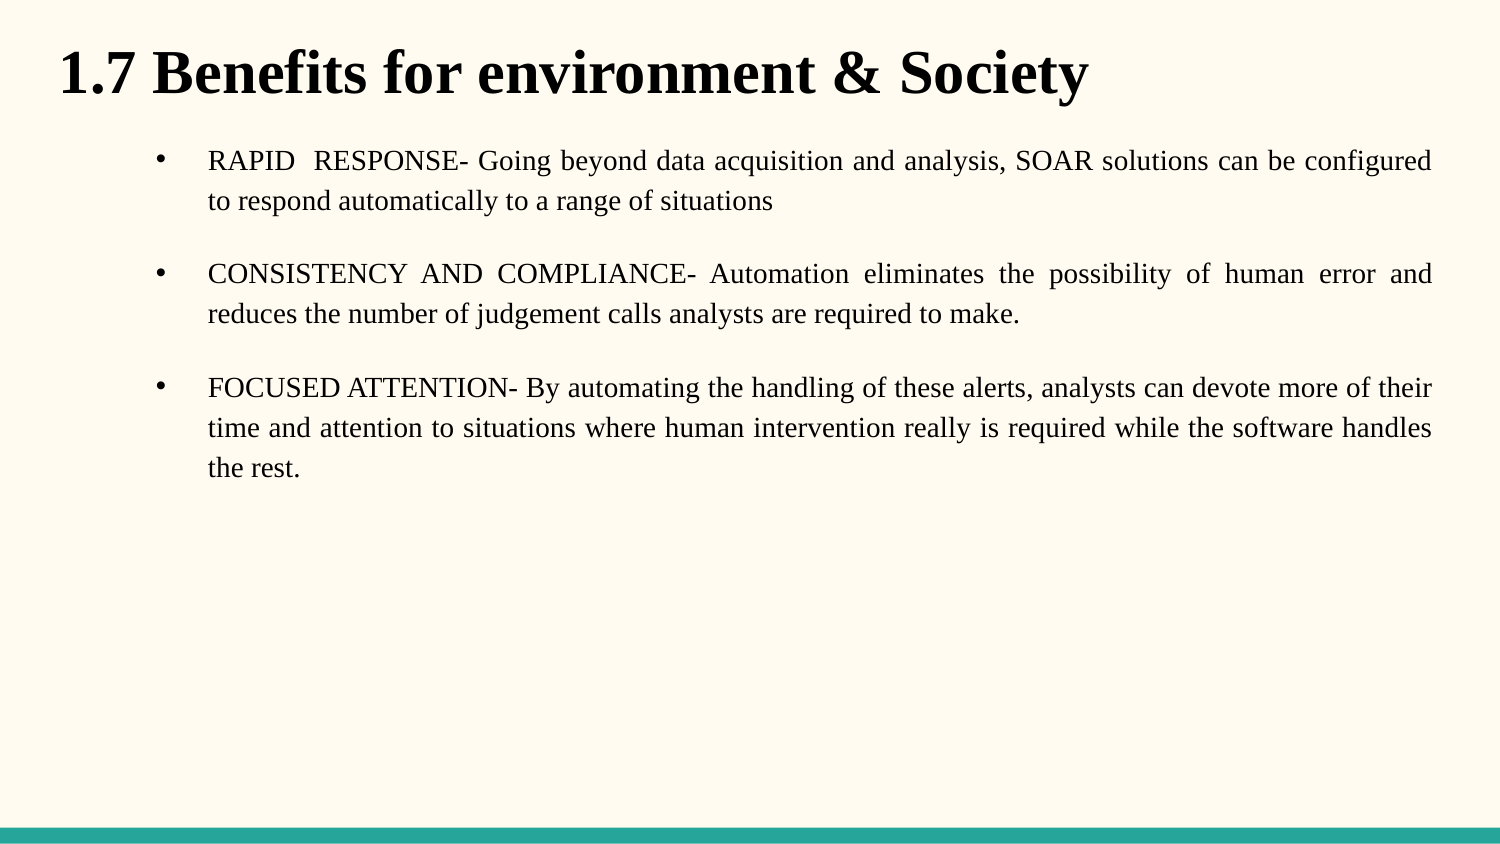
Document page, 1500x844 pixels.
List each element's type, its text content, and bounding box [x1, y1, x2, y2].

title 1.7 Benefits for environment & Society [43, 15, 1449, 120]
list RAPID RESPONSE- Going beyond data acquisition and analysis, SOAR solutions can be configured to respond automatically to a range of situations CONSISTENCY AND COMPLIANCE- Automation eliminates the possibility of human error and reduces the number of judgement calls analysts are required to make. FOCUSED ATTENTION- By automating the handling of these alerts, analysts can devote more of their time and attention to situations where human intervention really is required while the software handles the rest. [42, 120, 1449, 750]
